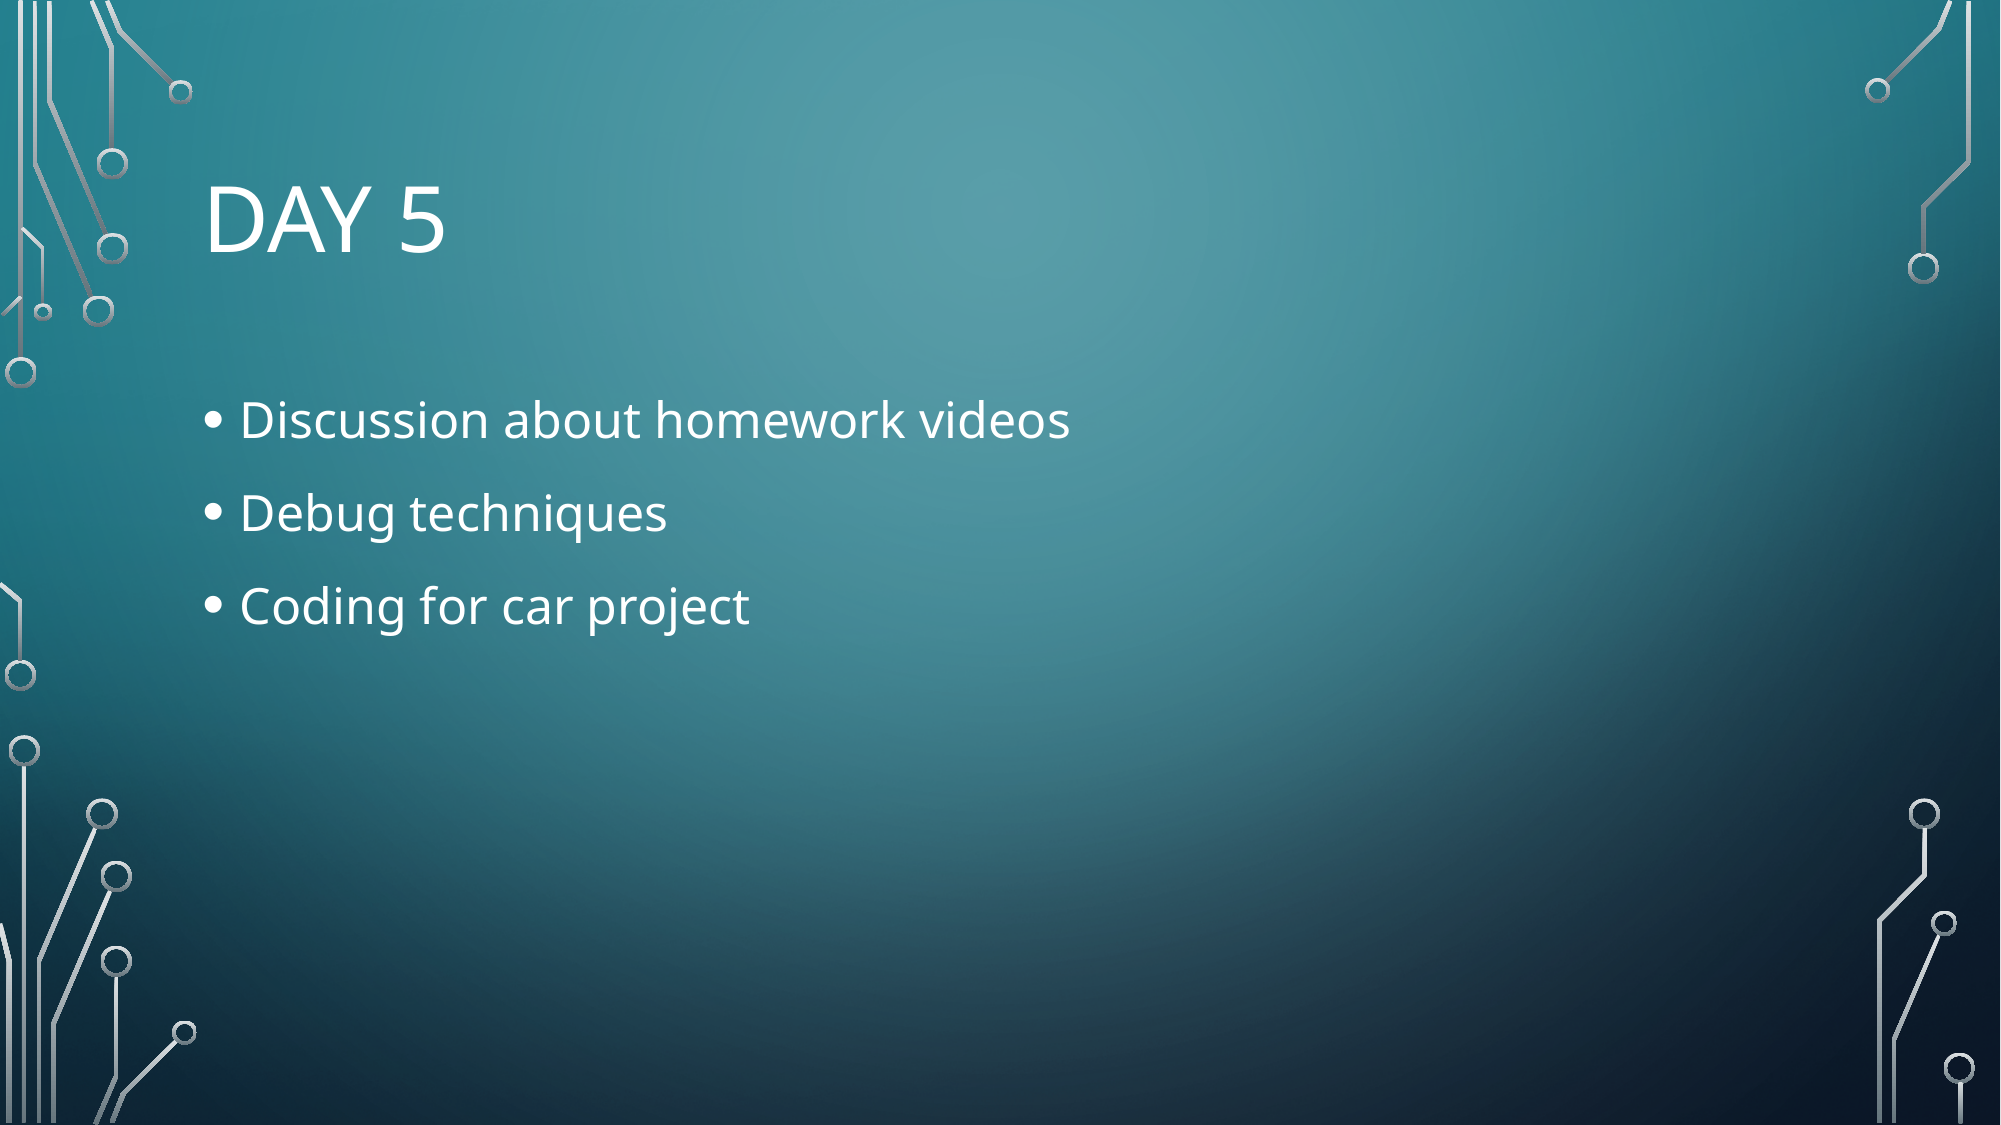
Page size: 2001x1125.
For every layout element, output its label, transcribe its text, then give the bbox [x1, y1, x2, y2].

title Day 5 [187, 101, 1813, 344]
list Discussion about homework videos Debug techniques Coding for car project [187, 369, 1813, 950]
